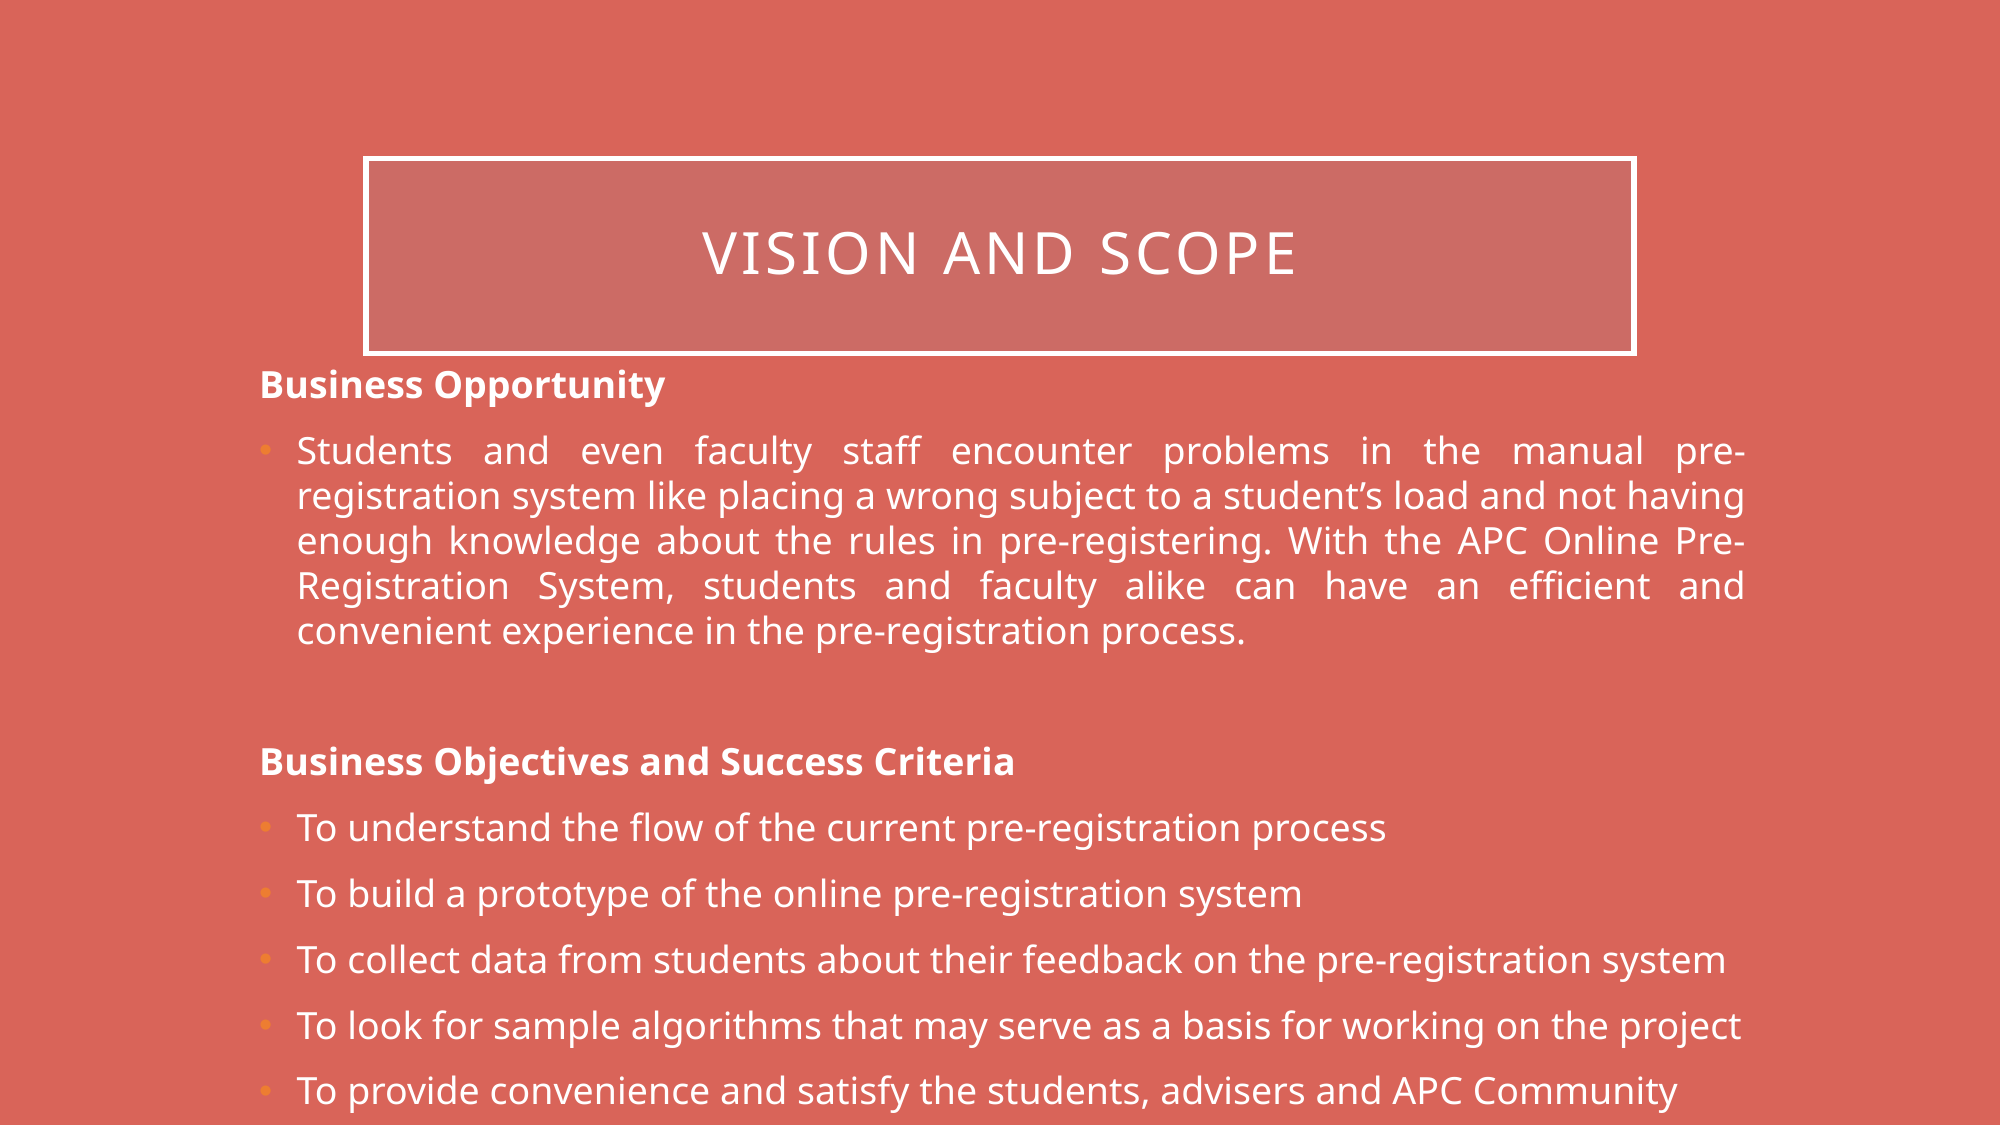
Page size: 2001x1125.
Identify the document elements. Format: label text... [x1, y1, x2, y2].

title Vision and scope [363, 156, 1637, 353]
list Business Opportunity Students and even faculty staff encounter problems in the manual pre-registration system like placing a wrong subject to a student’s load and not having enough knowledge about the rules in pre-registering. With the APC Online Pre-Registration System, students and faculty alike can have an efficient and convenient experience in the pre-registration process. Business Objectives and Success Criteria To understand the flow of the current pre-registration process To build a prototype of the online pre-registration system To collect data from students about their feedback on the pre-registration system To look for sample algorithms that may serve as a basis for working on the project To provide convenience and satisfy the students, advisers and APC Community [244, 353, 1762, 1100]
